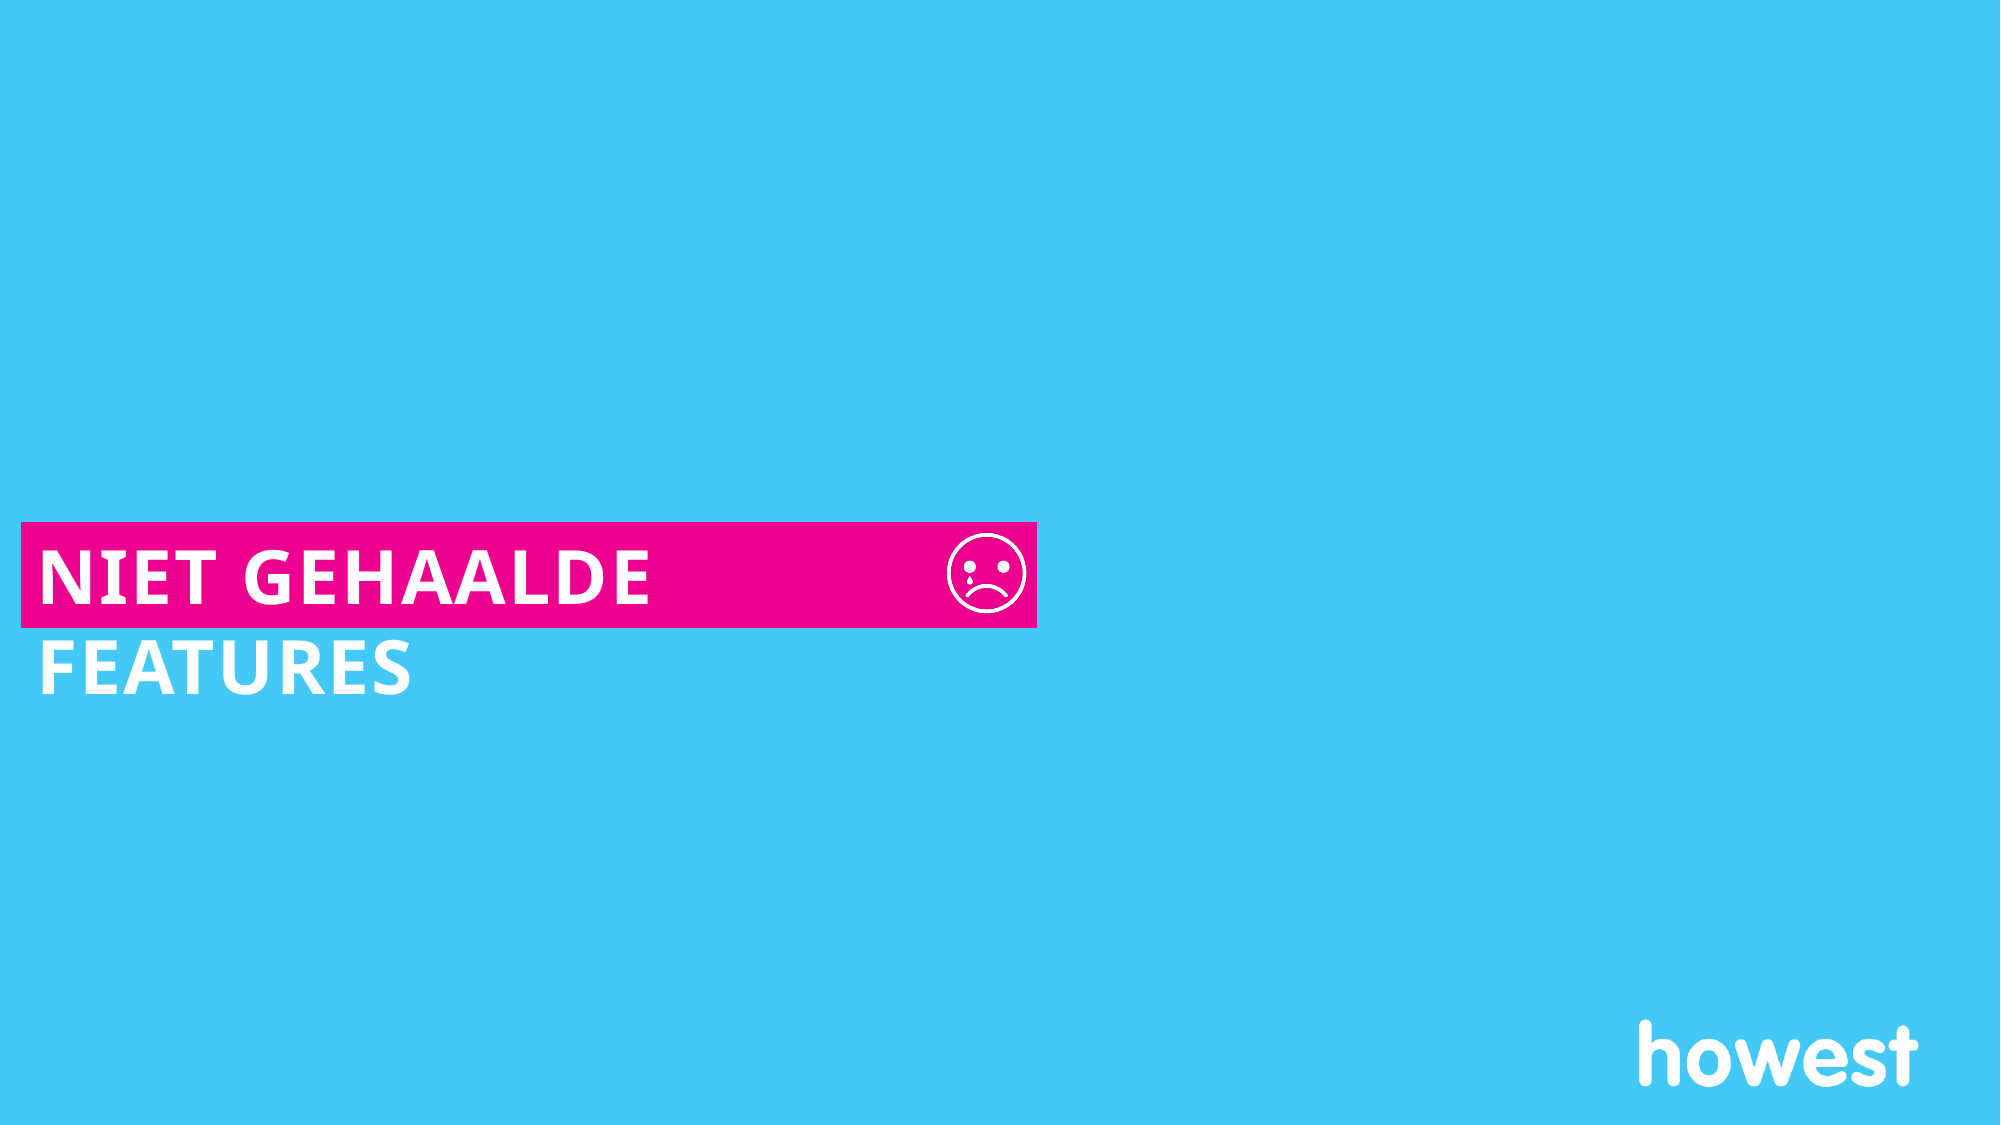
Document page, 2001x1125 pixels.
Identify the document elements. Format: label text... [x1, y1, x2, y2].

picture [936, 522, 1037, 624]
list Niet gehaalde features [21, 522, 1037, 628]
picture [1634, 1016, 1922, 1092]
